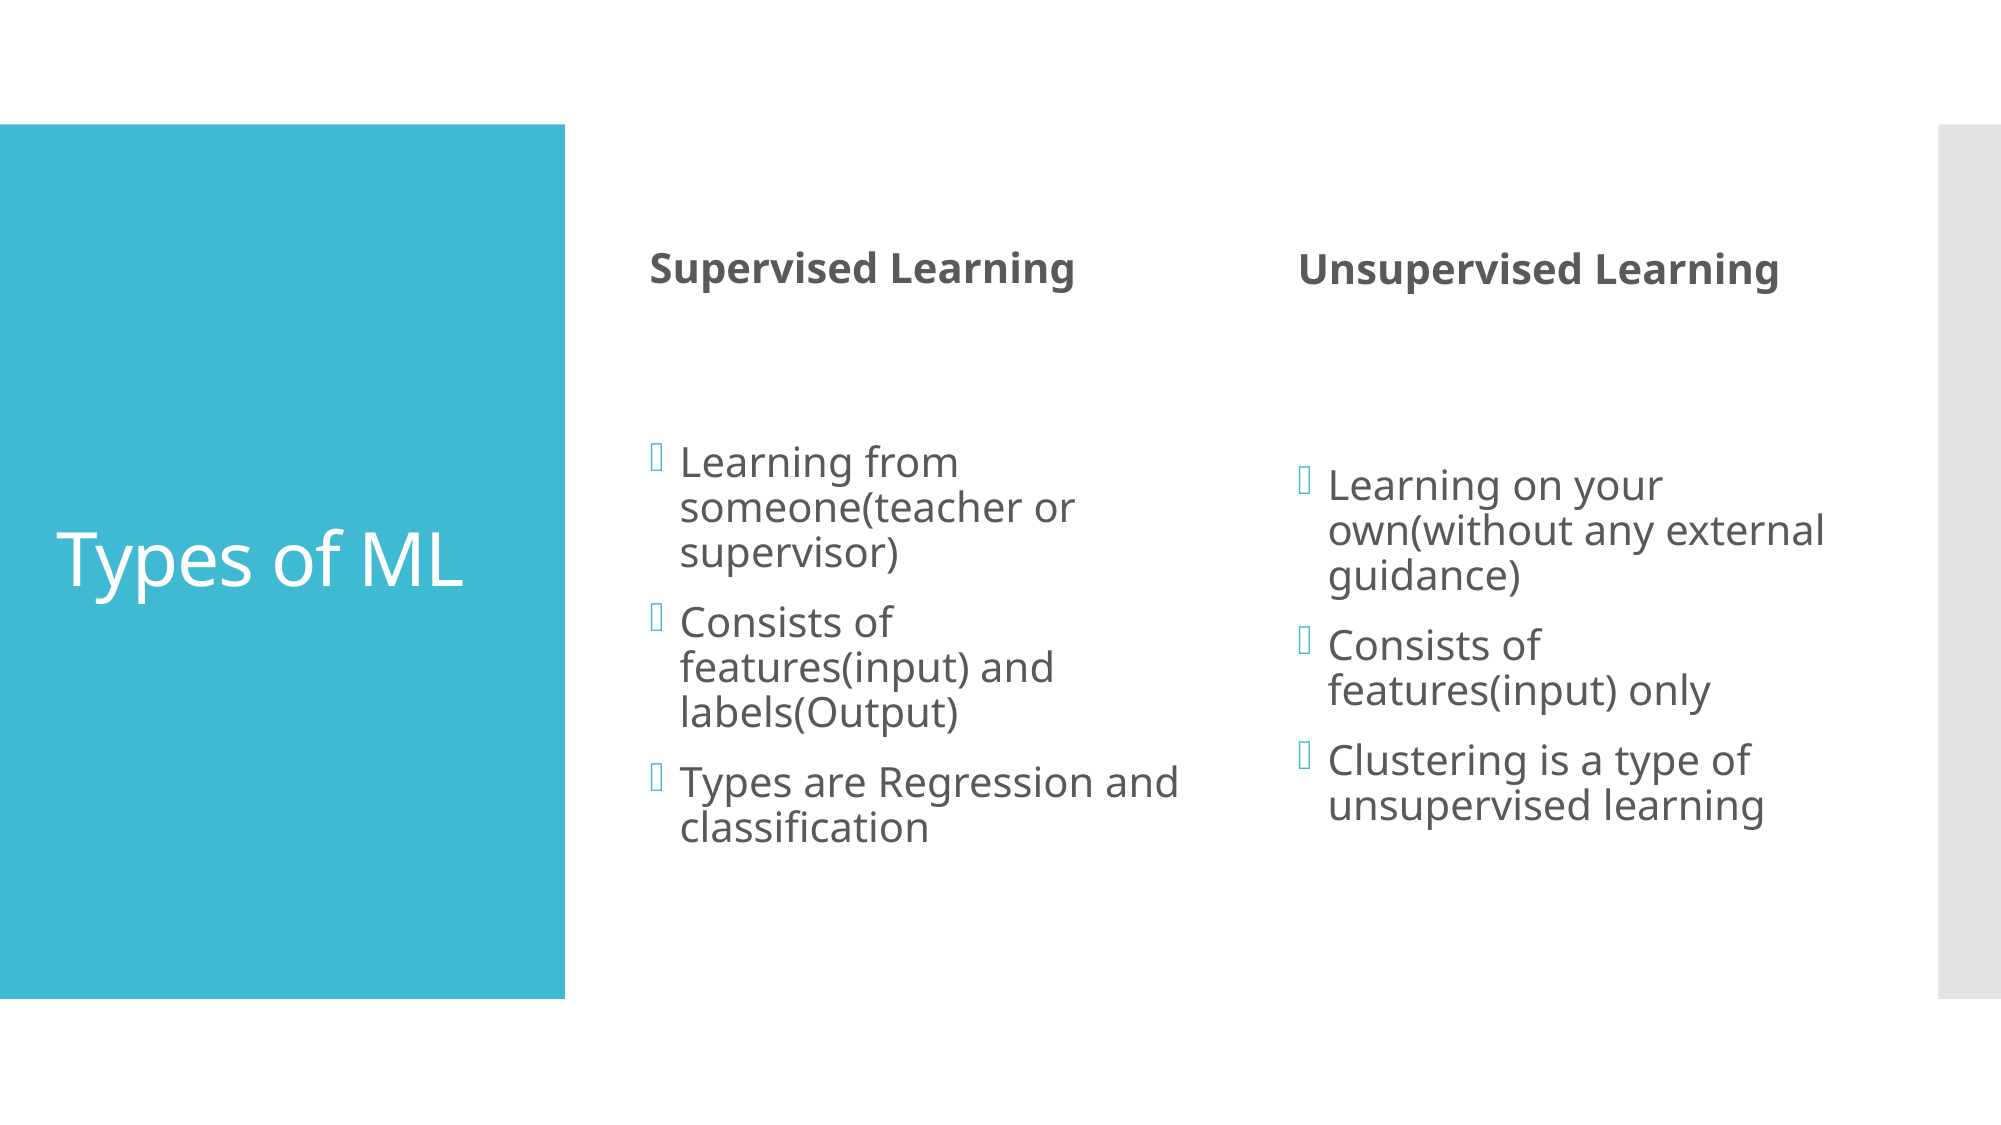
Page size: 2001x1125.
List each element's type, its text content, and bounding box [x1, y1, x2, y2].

title Types of ML [41, 184, 525, 940]
list Supervised Learning [634, 167, 1205, 301]
list Learning on your own(without any external guidance) Consists of features(input) only Clustering is a type of unsupervised learning [1282, 316, 1853, 977]
list Learning from someone(teacher or supervisor) Consists of features(input) and labels(Output) Types are Regression and classification [634, 316, 1205, 977]
list Unsupervised Learning [1282, 167, 1853, 302]
